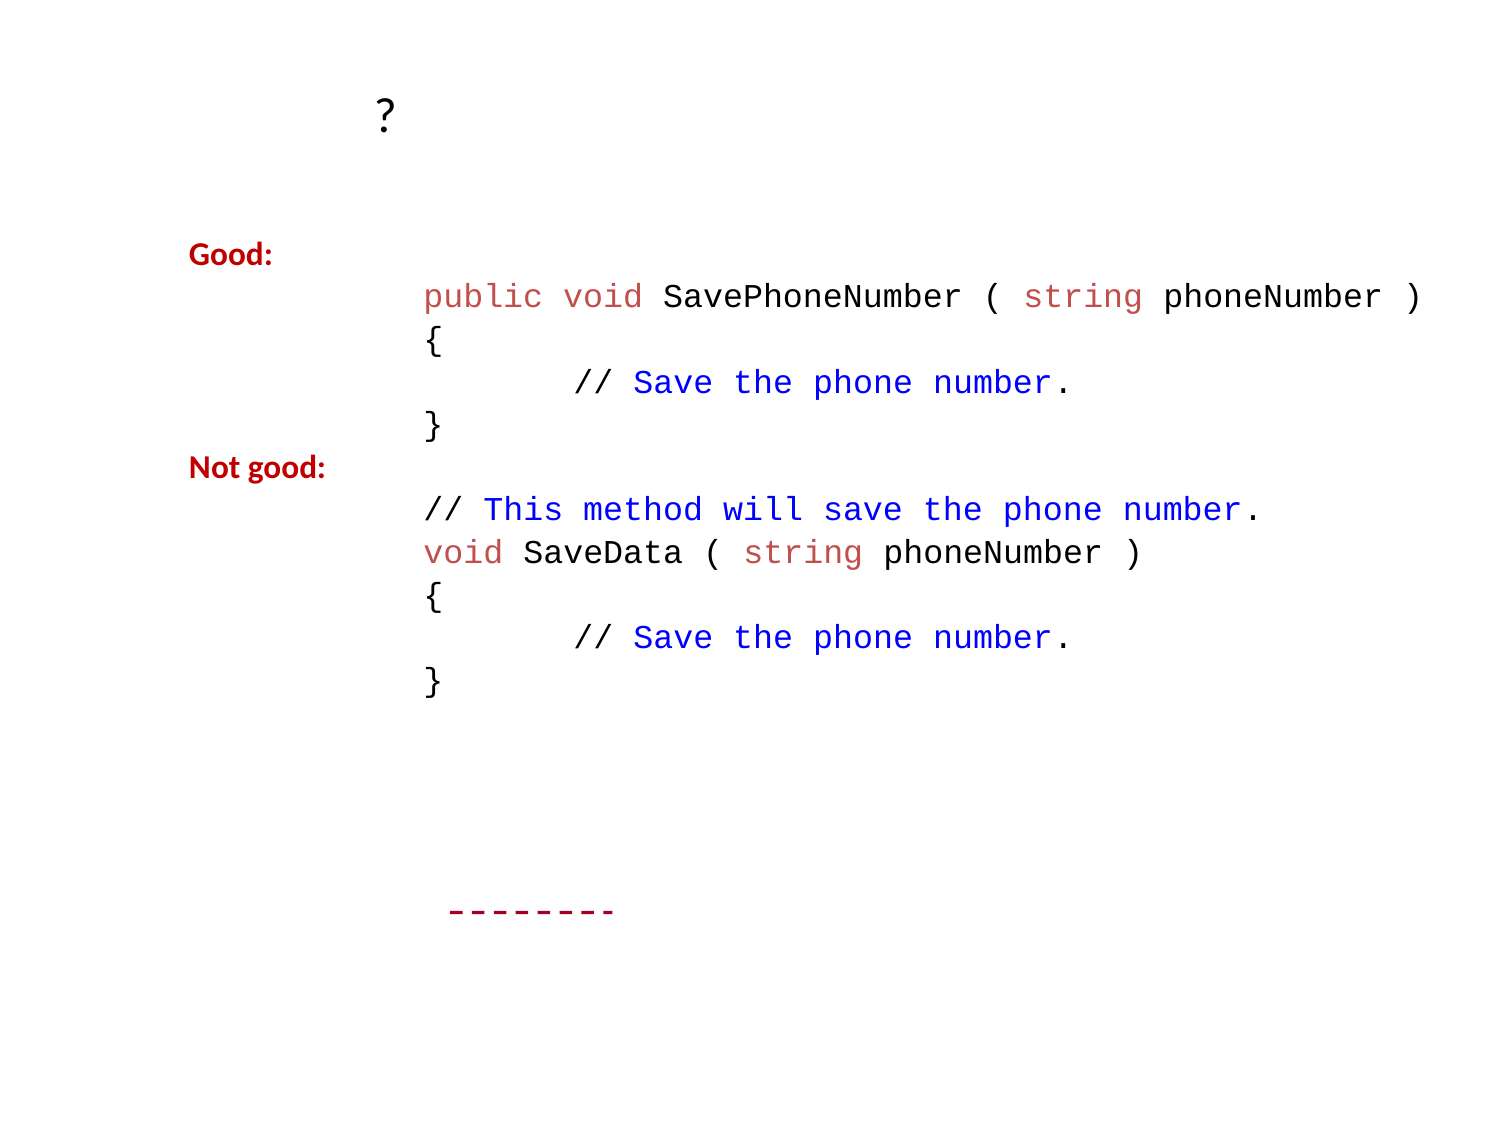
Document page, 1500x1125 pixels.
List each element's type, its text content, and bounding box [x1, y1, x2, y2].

list Good: public void SavePhoneNumber ( string phoneNumber ) { // Save the phone number. } Not good: // This method will save the phone number. void SaveData ( string phoneNumber ) { // Save the phone number. } [51, 172, 1461, 1015]
title Format. Case st?dy [50, 75, 1463, 150]
